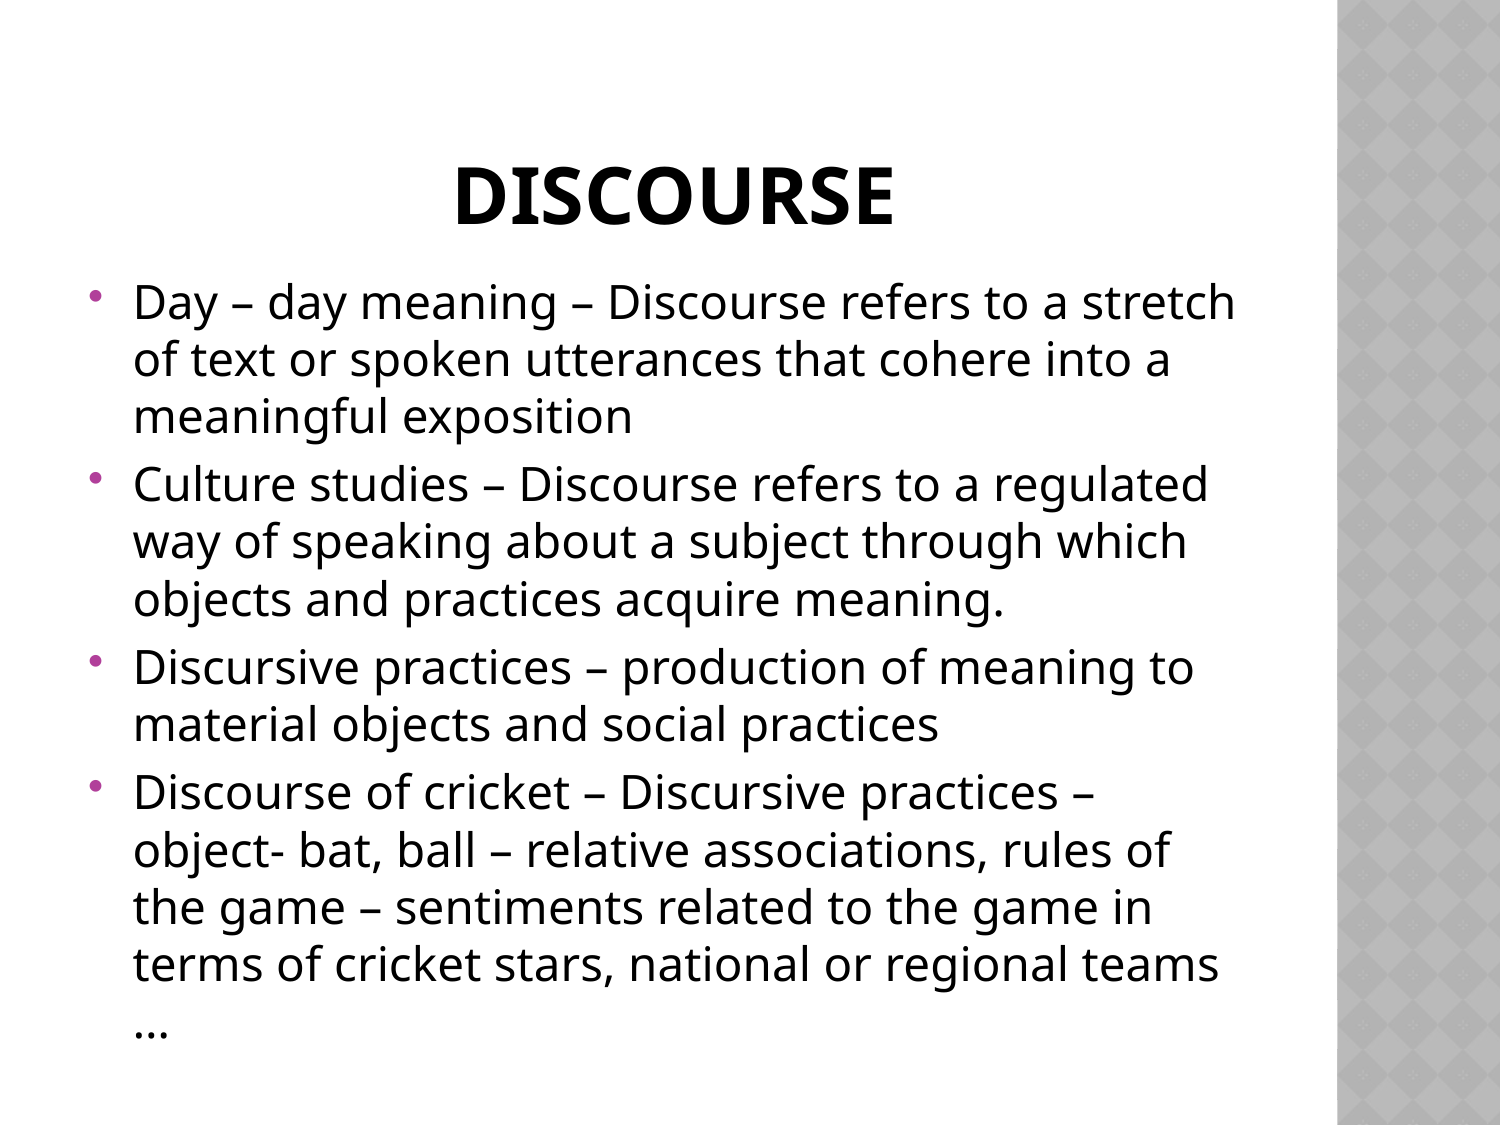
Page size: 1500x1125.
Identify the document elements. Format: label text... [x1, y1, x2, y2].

title DISCOURSE [75, 52, 1263, 240]
list Day – day meaning – Discourse refers to a stretch of text or spoken utterances that cohere into a meaningful exposition Culture studies – Discourse refers to a regulated way of speaking about a subject through which objects and practices acquire meaning. Discursive practices – production of meaning to material objects and social practices Discourse of cricket – Discursive practices – object- bat, ball – relative associations, rules of the game – sentiments related to the game in terms of cricket stars, national or regional teams … [75, 264, 1263, 1059]
